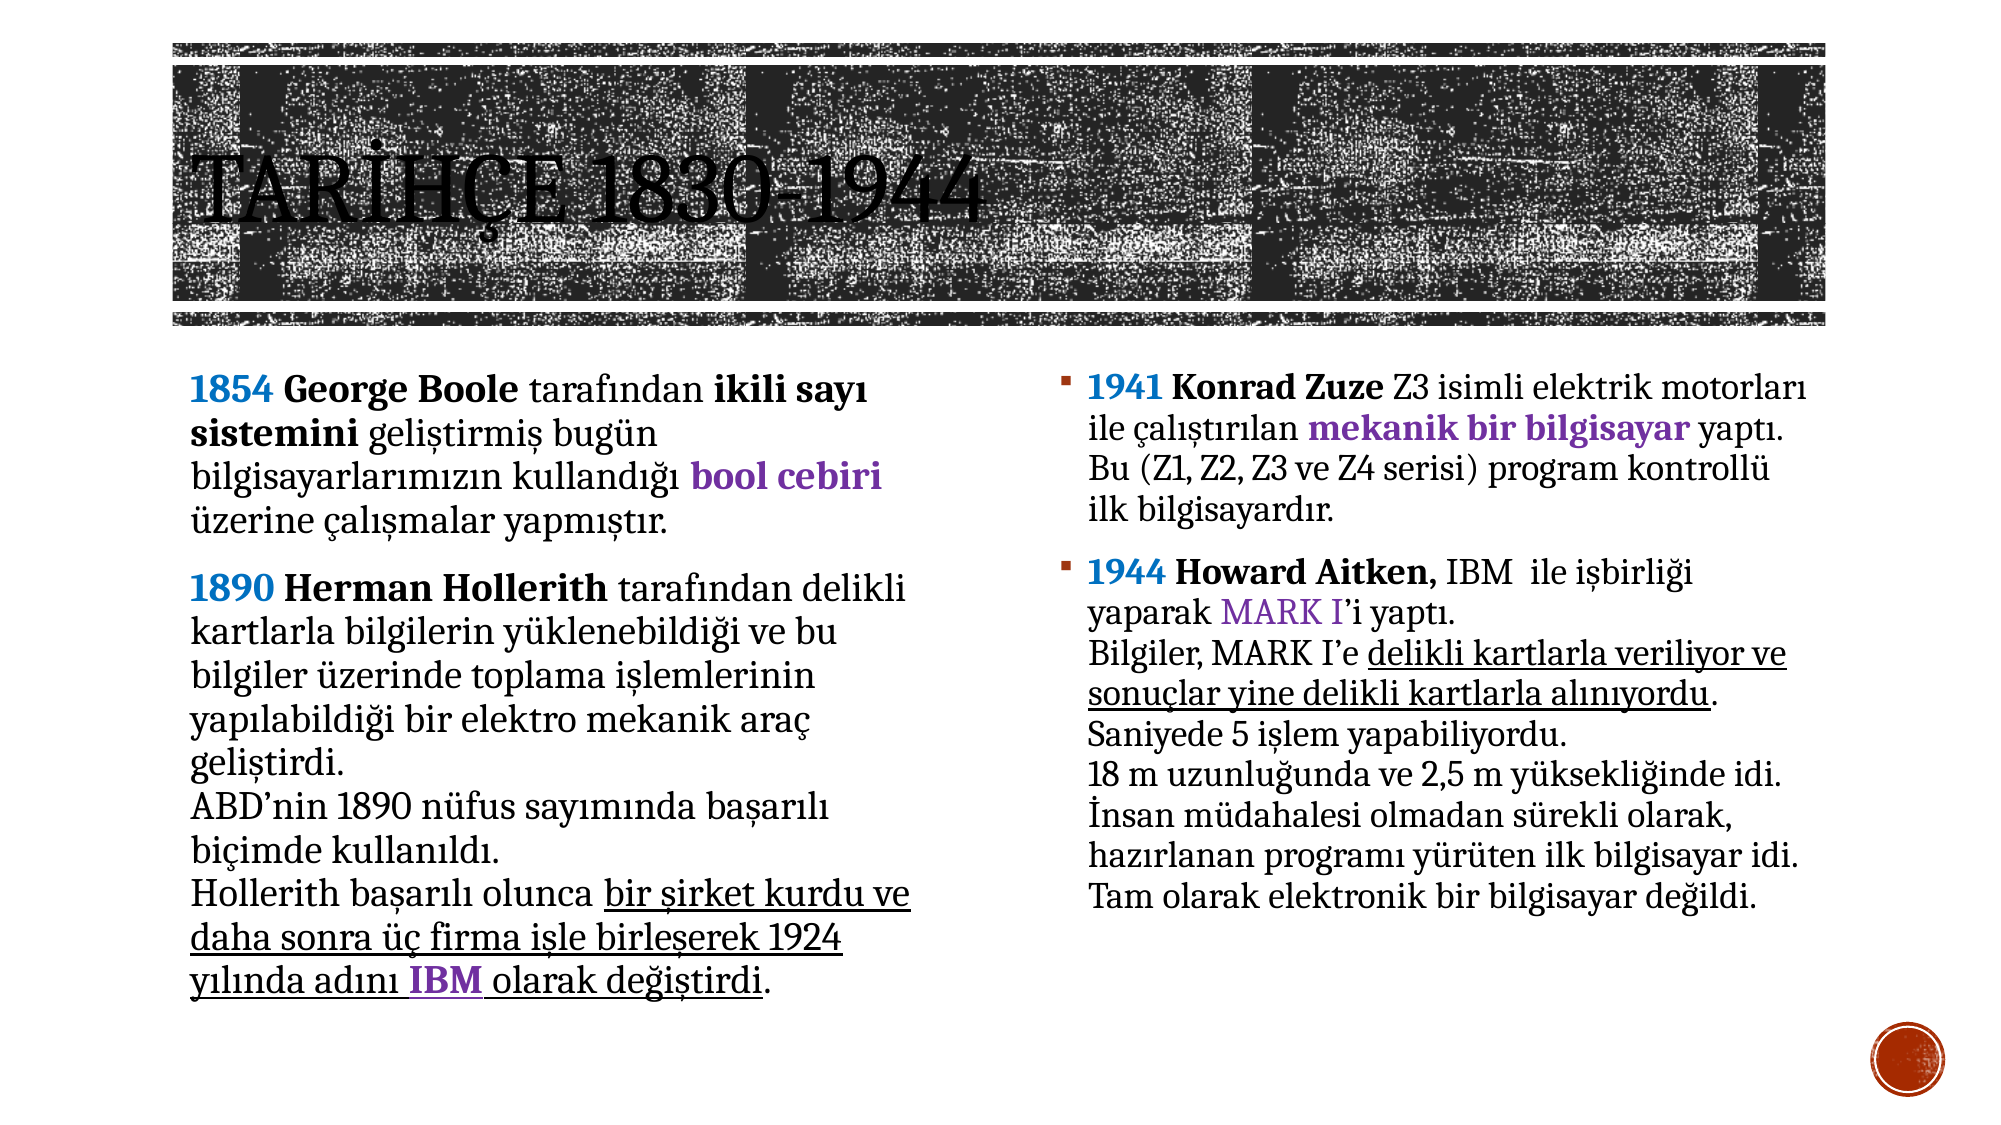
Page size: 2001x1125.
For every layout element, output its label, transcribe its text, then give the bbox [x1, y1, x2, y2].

list 1854 George Boole tarafından ikili sayı sistemini geliştirmiş bugün bilgisayarlarımızın kullandığı bool cebiri üzerine çalışmalar yapmıştır. 1890 Herman Hollerith tarafından delikli kartlarla bilgilerin yüklenebildiği ve bu bilgiler üzerinde toplama işlemlerinin yapılabildiği bir elektro mekanik araç geliştirdi. ABD’nin 1890 nüfus sayımında başarılı biçimde kullanıldı. Hollerith başarılı olunca bir şirket kurdu ve daha sonra üç firma işle birleşerek 1924 yılında adını IBM olarak değiştirdi. [175, 360, 956, 1013]
list 1941 Konrad Zuze Z3 isimli elektrik motorları ile çalıştırılan mekanik bir bilgisayar yaptı. Bu (Z1, Z2, Z3 ve Z4 serisi) program kontrollü ilk bilgisayardır. 1944 Howard Aitken, IBM ile işbirliği yaparak MARK I’i yaptı. Bilgiler, MARK I’e delikli kartlarla veriliyor ve sonuçlar yine delikli kartlarla alınıyordu. Saniyede 5 işlem yapabiliyordu. 18 m uzunluğunda ve 2,5 m yüksekliğinde idi. İnsan müdahalesi olmadan sürekli olarak, hazırlanan programı yürüten ilk bilgisayar idi. Tam olarak elektronik bir bilgisayar değildi. [1043, 360, 1824, 1013]
title TARİHÇE 1830-1944 [175, 79, 1826, 301]
